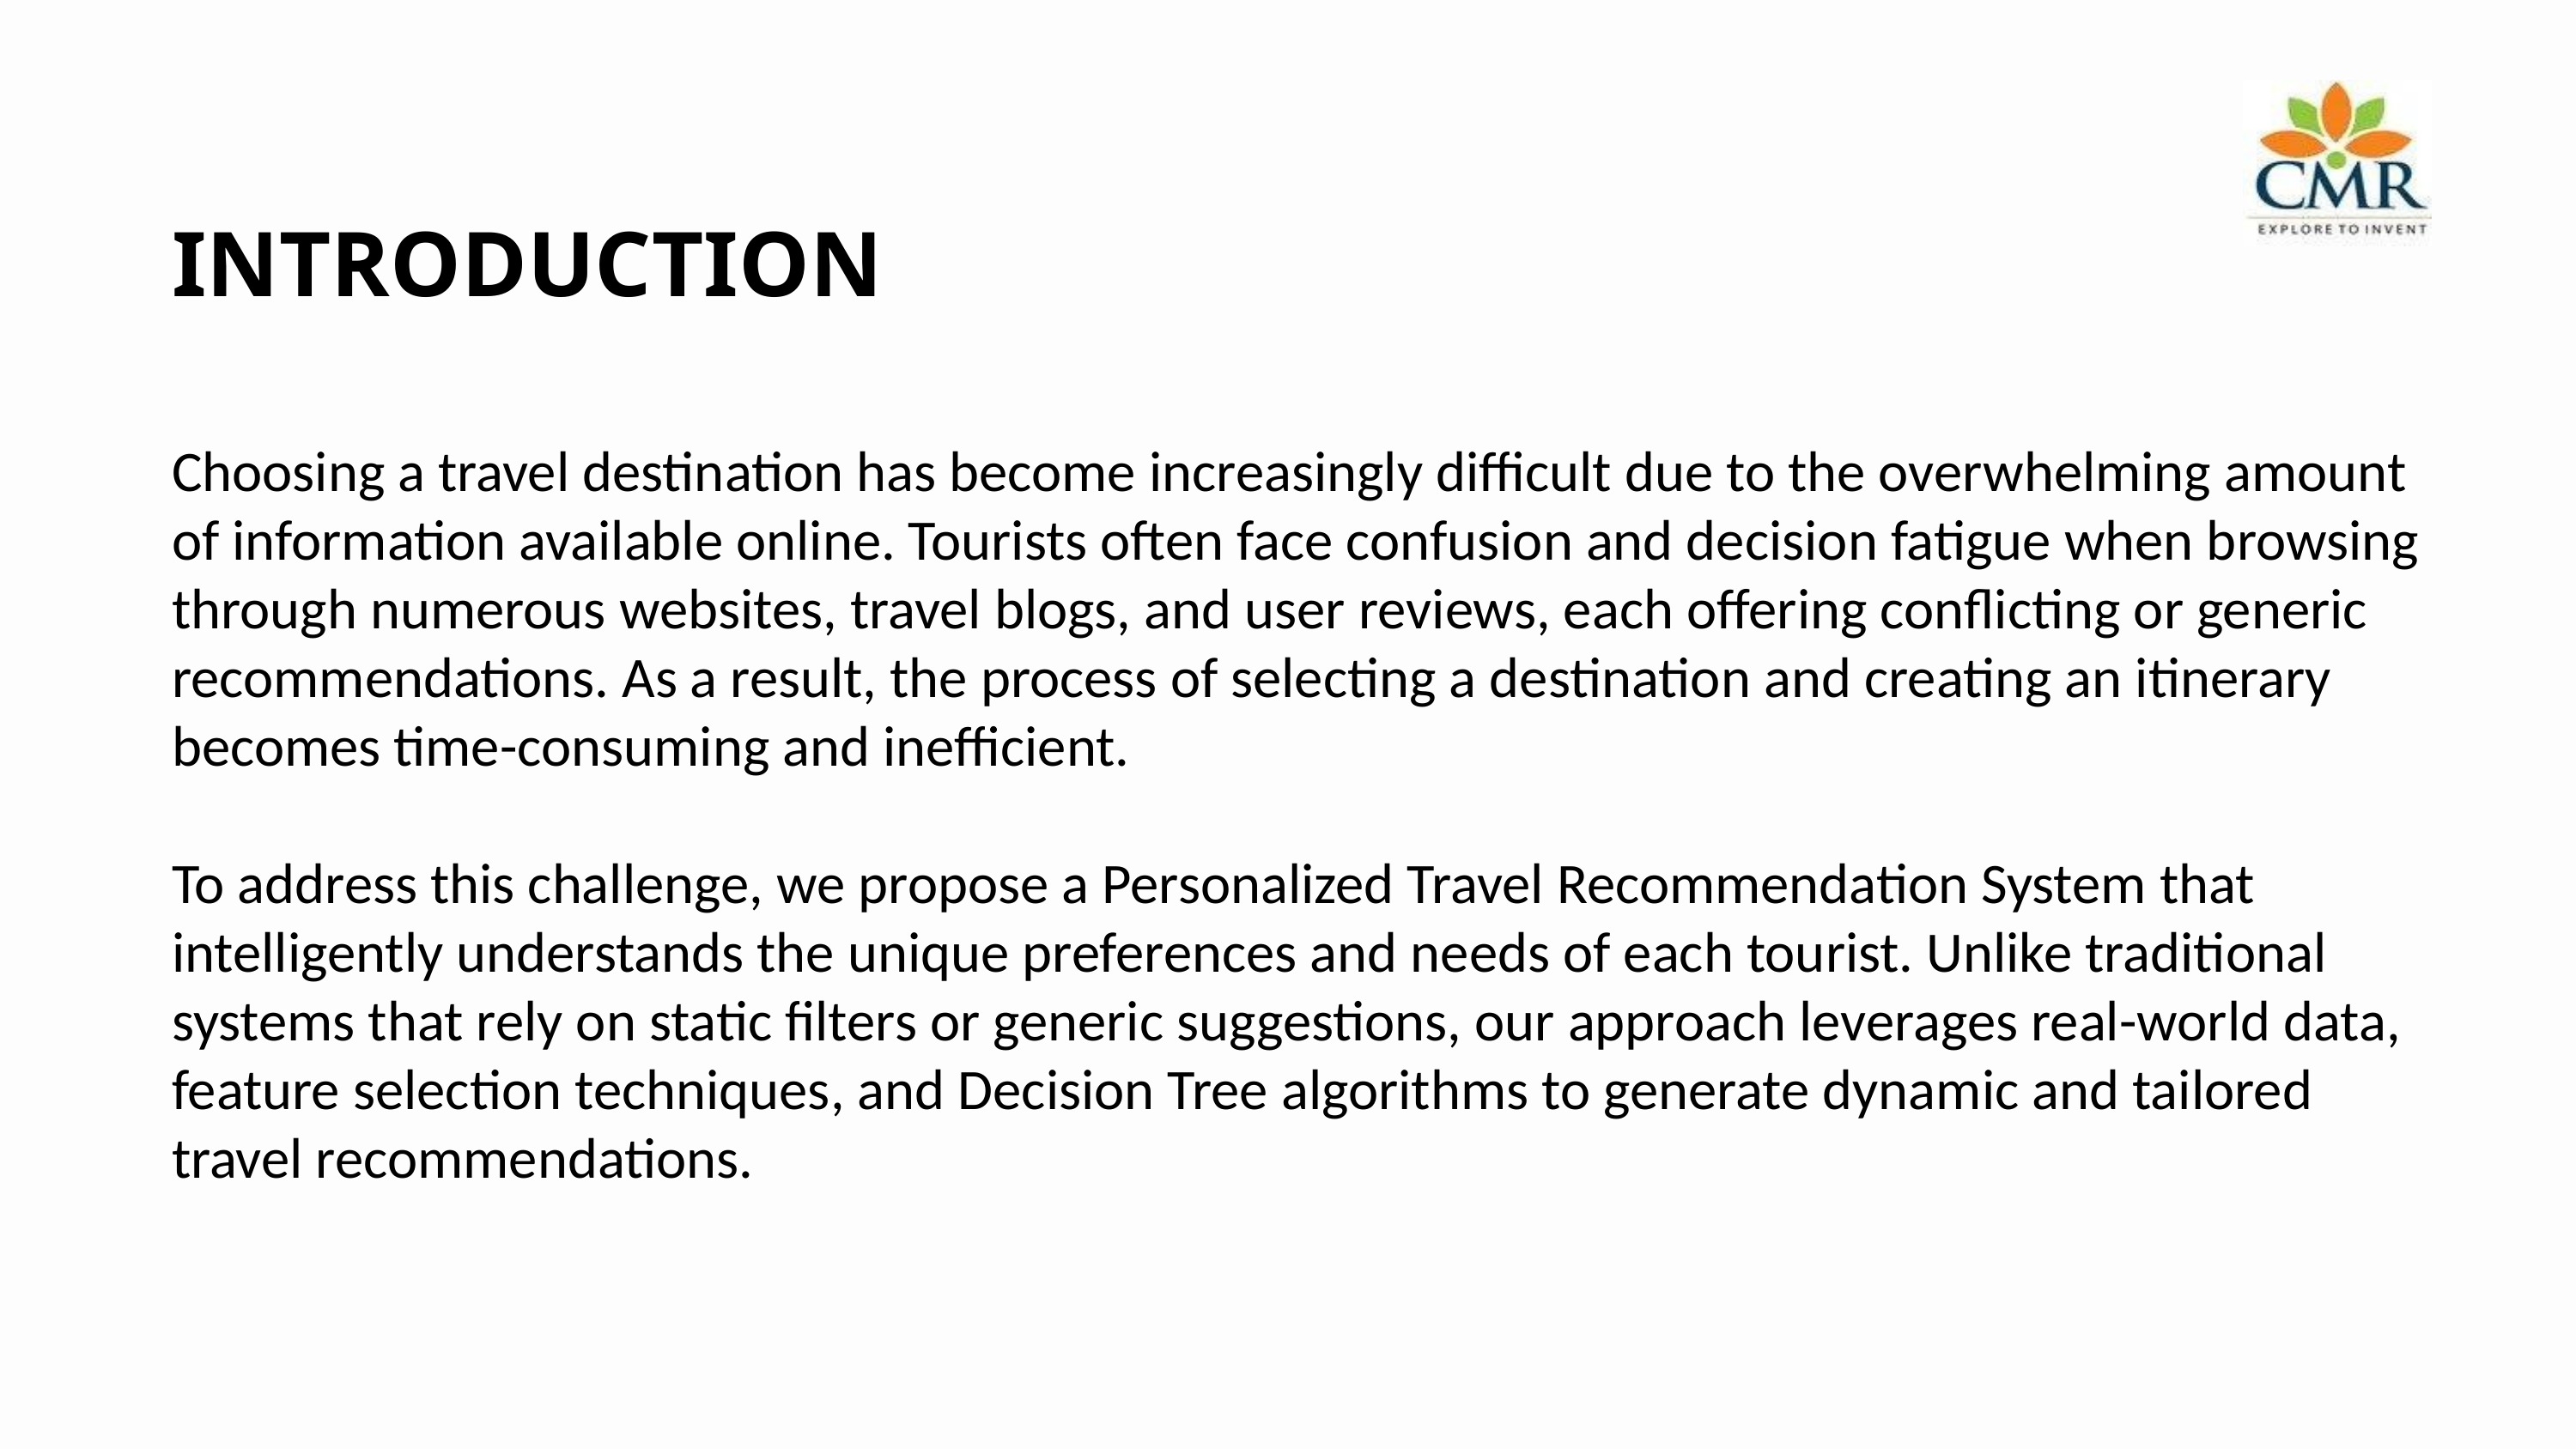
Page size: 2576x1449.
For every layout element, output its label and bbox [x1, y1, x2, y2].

text_box [171, 209, 1074, 364]
picture [2243, 80, 2432, 246]
text_box [144, 434, 2458, 1088]
